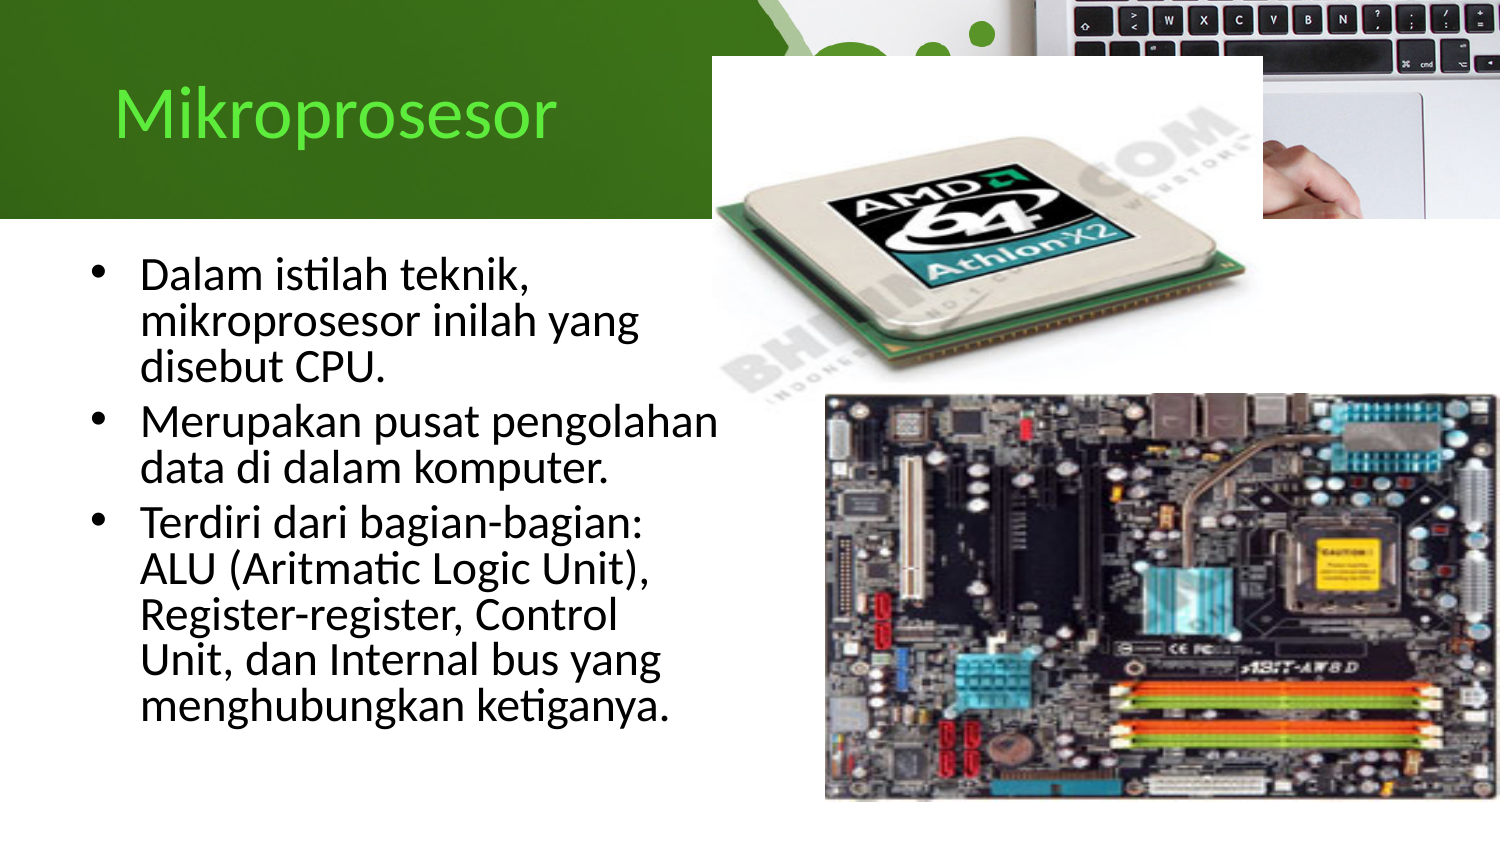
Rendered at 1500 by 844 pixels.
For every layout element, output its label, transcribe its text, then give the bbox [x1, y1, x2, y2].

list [824, 393, 1500, 802]
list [712, 56, 1263, 488]
text_box Dalam istilah teknik, mikroprosesor inilah yang disebut CPU. Merupakan pusat pengolahan data di dalam komputer. Terdiri dari bagian-bagian: ALU (Aritmatic Logic Unit), Register-register, Control Unit, dan Internal bus yang menghubungkan ketiganya. [74, 246, 738, 788]
picture [0, 0, 1500, 844]
title Mikroprosesor [98, 21, 1402, 197]
